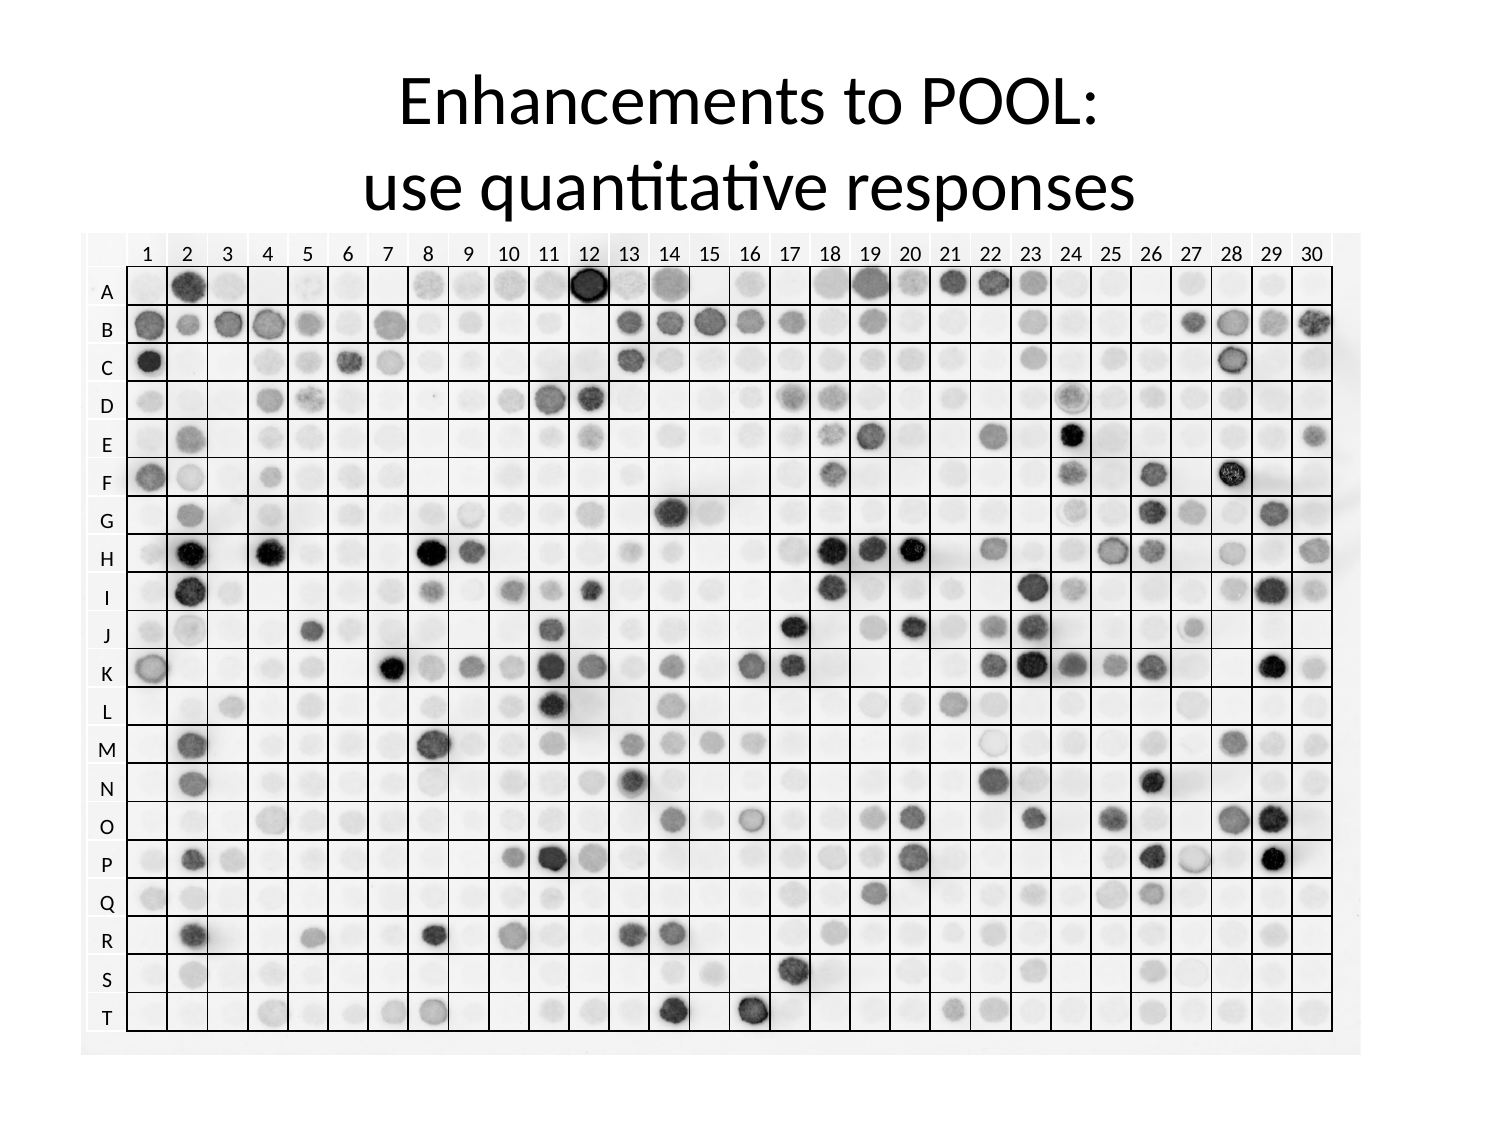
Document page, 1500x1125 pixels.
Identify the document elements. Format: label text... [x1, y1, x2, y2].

title Enhancements to POOL: use quantitative responses [75, 45, 1425, 233]
picture [80, 232, 1361, 1055]
